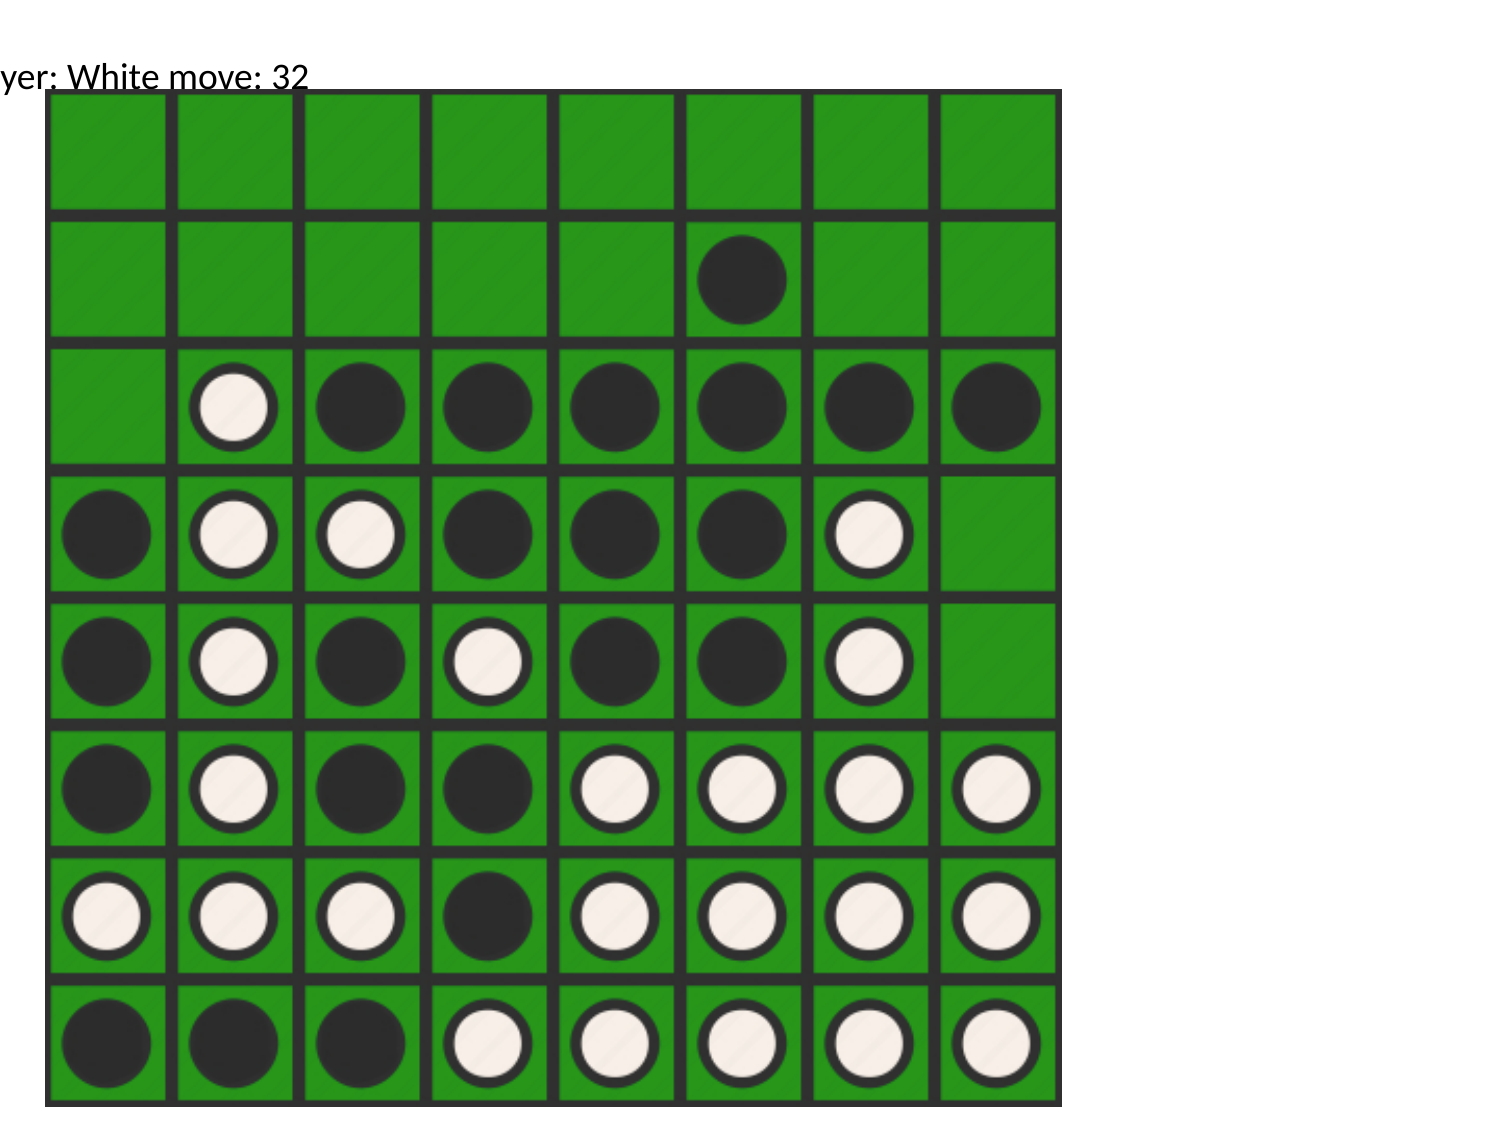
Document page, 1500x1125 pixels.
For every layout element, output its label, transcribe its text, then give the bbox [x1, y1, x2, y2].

picture [44, 89, 1062, 1107]
text_box turn: 42 player: White move: 32 [0, 44, 325, 105]
